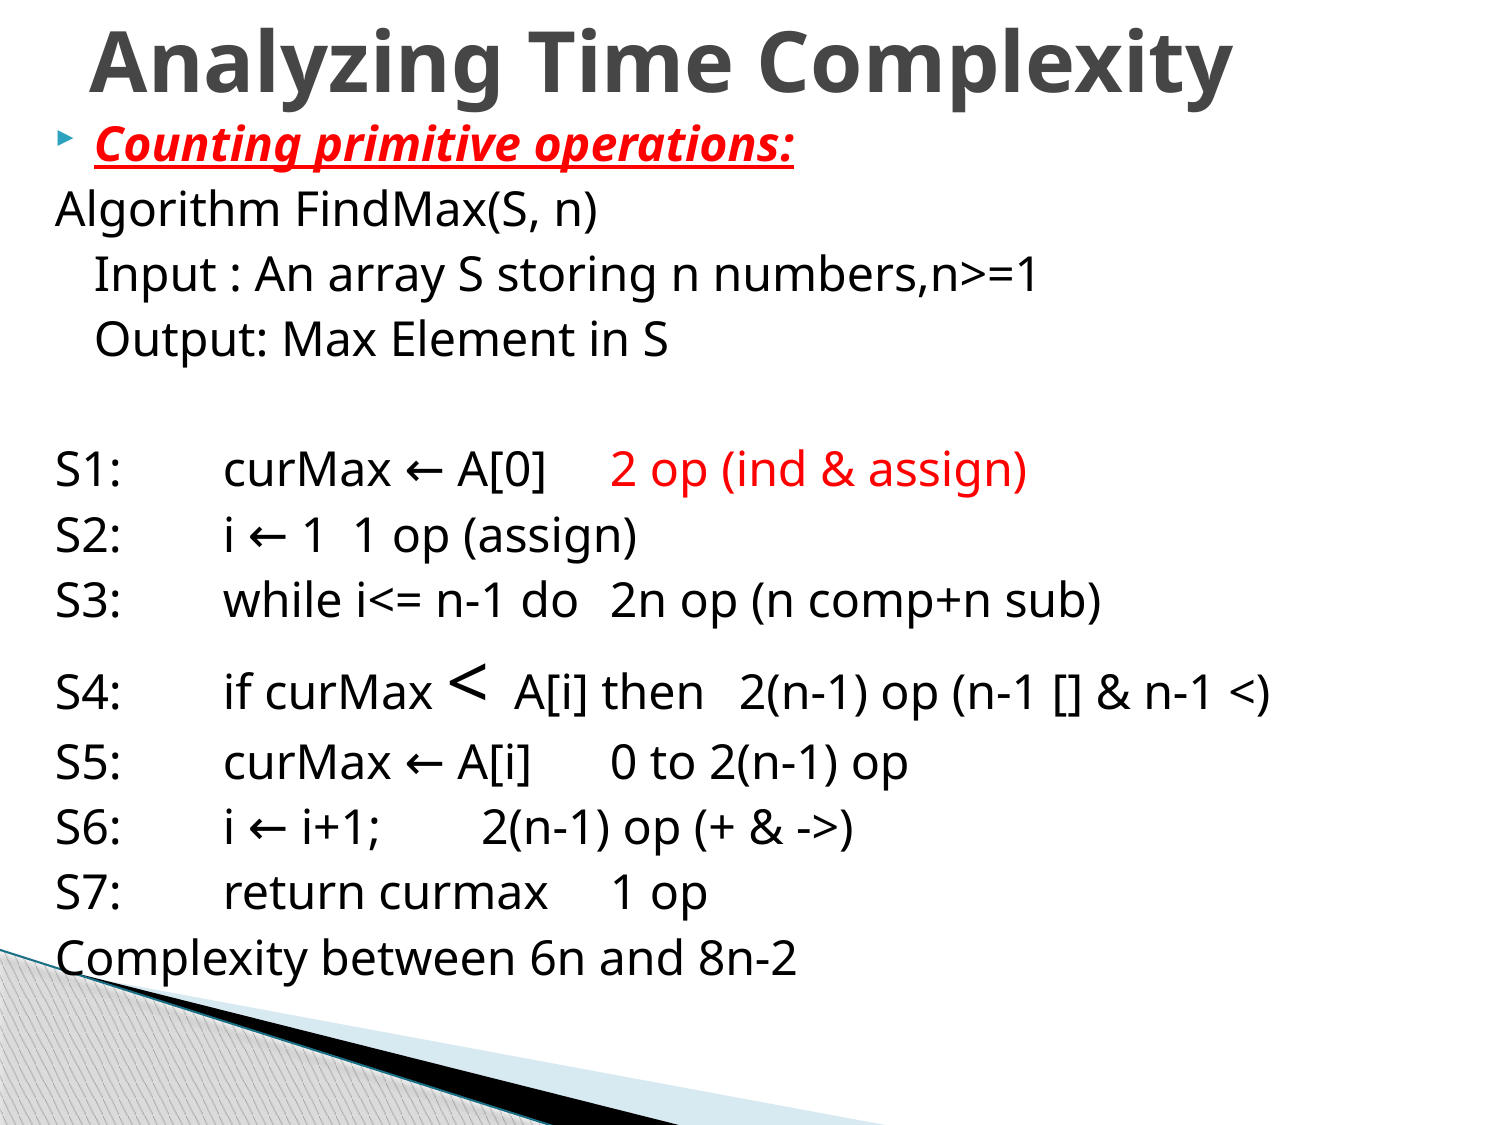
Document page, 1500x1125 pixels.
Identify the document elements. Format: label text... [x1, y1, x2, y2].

title Analyzing Time Complexity [75, 0, 1425, 118]
list Counting primitive operations: Algorithm FindMax(S, n) Input : An array S storing n numbers,n>=1 Output: Max Element in S S1: curMax ← A[0] 2 op (ind & assign) S2: i ← 1 1 op (assign) S3: while i<= n-1 do 2n op (n comp+n sub) S4: if curMax < A[i] then 2(n-1) op (n-1 [] & n-1 <) S5: curMax ← A[i] 0 to 2(n-1) op S6: i ← i+1; 2(n-1) op (+ & ->) S7: return curmax 1 op Complexity between 6n and 8n-2 [23, 105, 1500, 1005]
